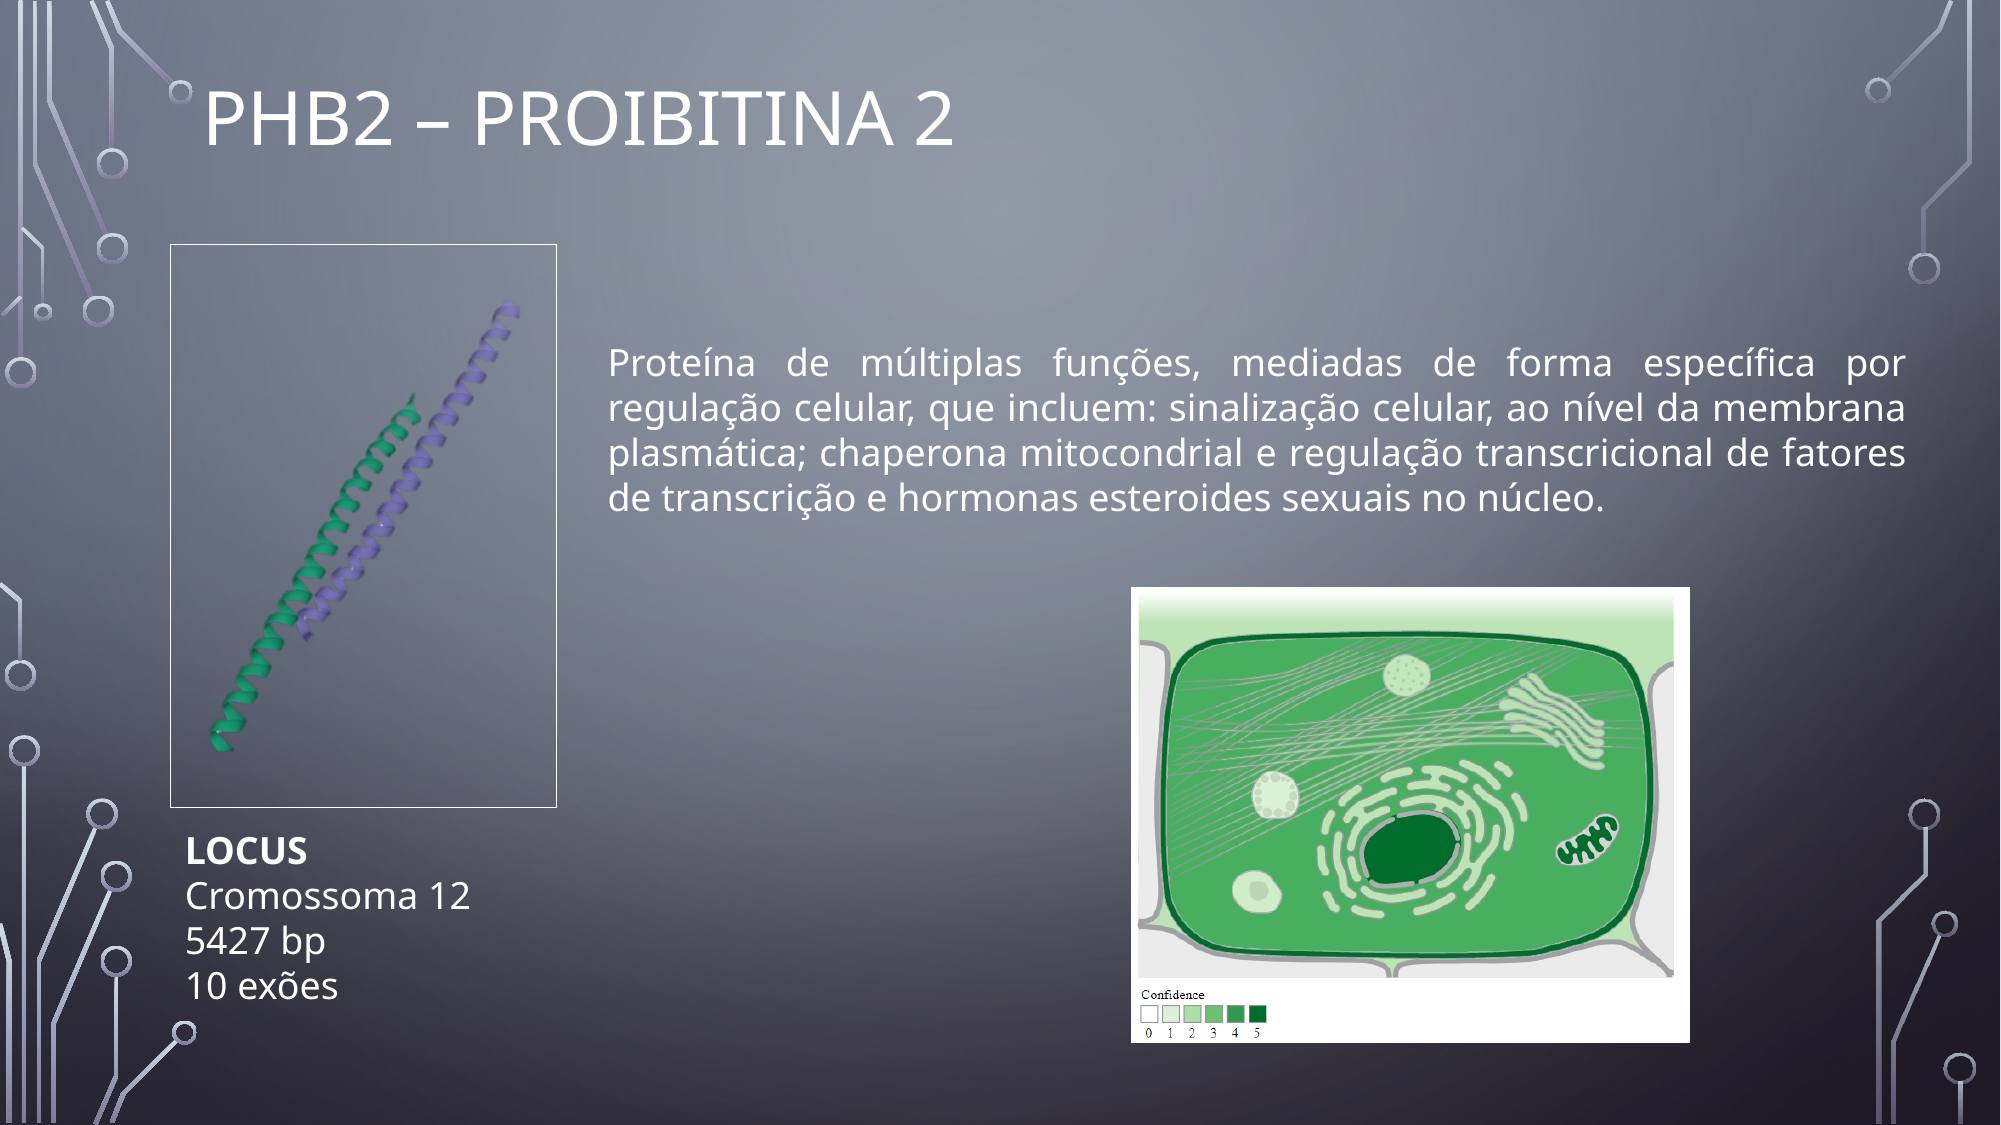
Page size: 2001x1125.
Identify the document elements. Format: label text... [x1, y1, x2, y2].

picture [81, 245, 646, 807]
picture [1130, 587, 1691, 1043]
title PHB2 – Proibitina 2 [187, 0, 1813, 243]
text_box LOCUS Cromossoma 12 5427 bp 10 exões [170, 819, 557, 1015]
text_box Proteína de múltiplas funções, mediadas de forma específica por regulação celular, que incluem: sinalização celular, ao nível da membrana plasmática; chaperona mitocondrial e regulação transcricional de fatores de transcrição e hormonas esteroides sexuais no núcleo. [592, 331, 1923, 526]
